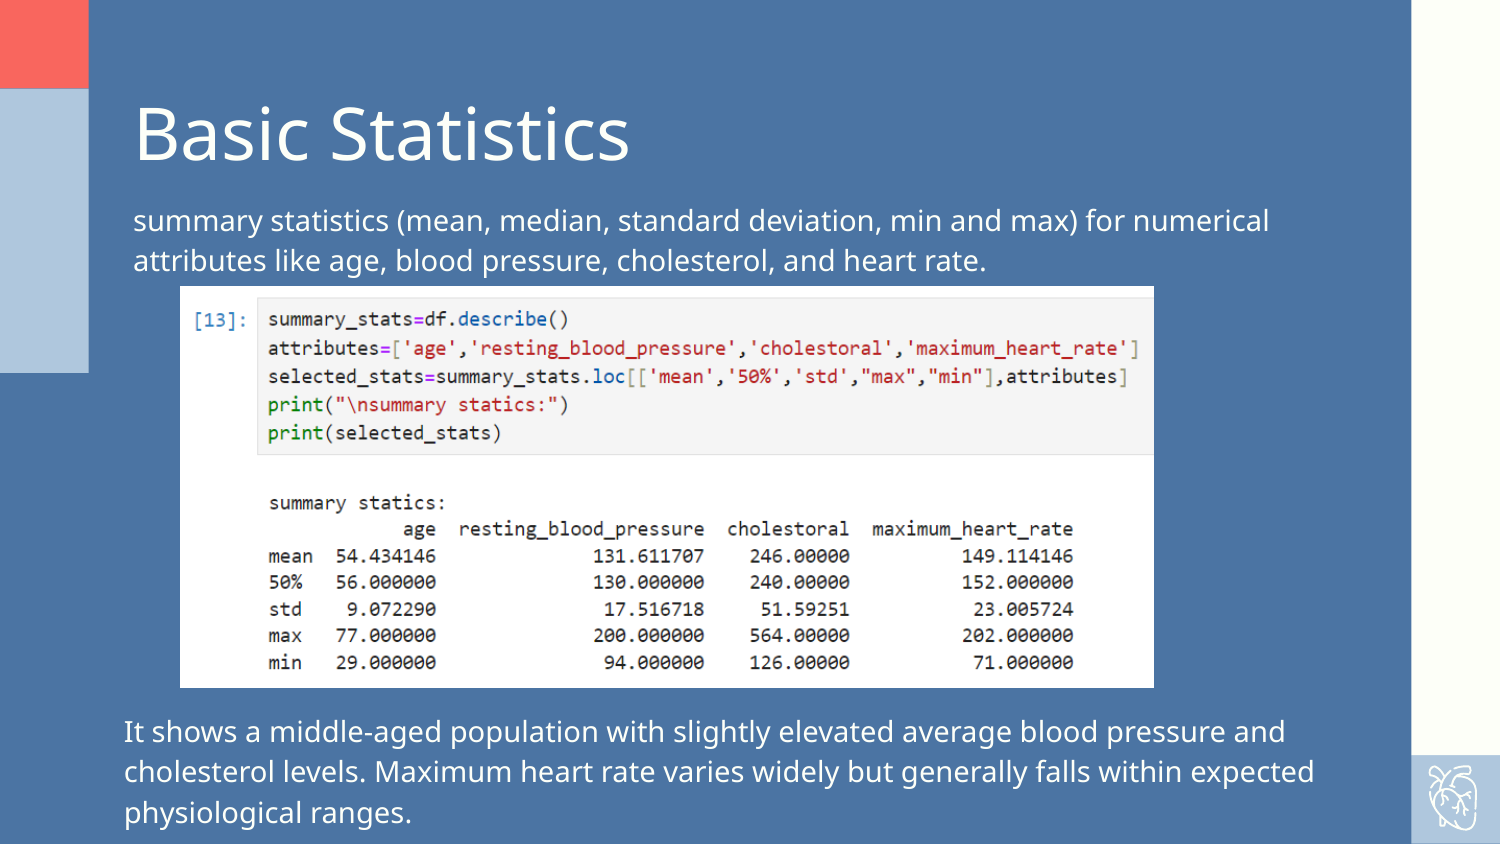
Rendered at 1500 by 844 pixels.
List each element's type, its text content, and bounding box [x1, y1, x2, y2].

list summary statistics (mean, median, standard deviation, min and max) for numerical attributes like age, blood pressure, cholesterol, and heart rate. [118, 182, 1382, 287]
picture [180, 286, 1155, 688]
title Basic Statistics [118, 72, 1382, 167]
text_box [1427, 765, 1478, 831]
text_box It shows a middle-aged population with slightly elevated average blood pressure and cholesterol levels. Maximum heart rate varies widely but generally falls within expected physiological ranges. [108, 693, 1373, 798]
